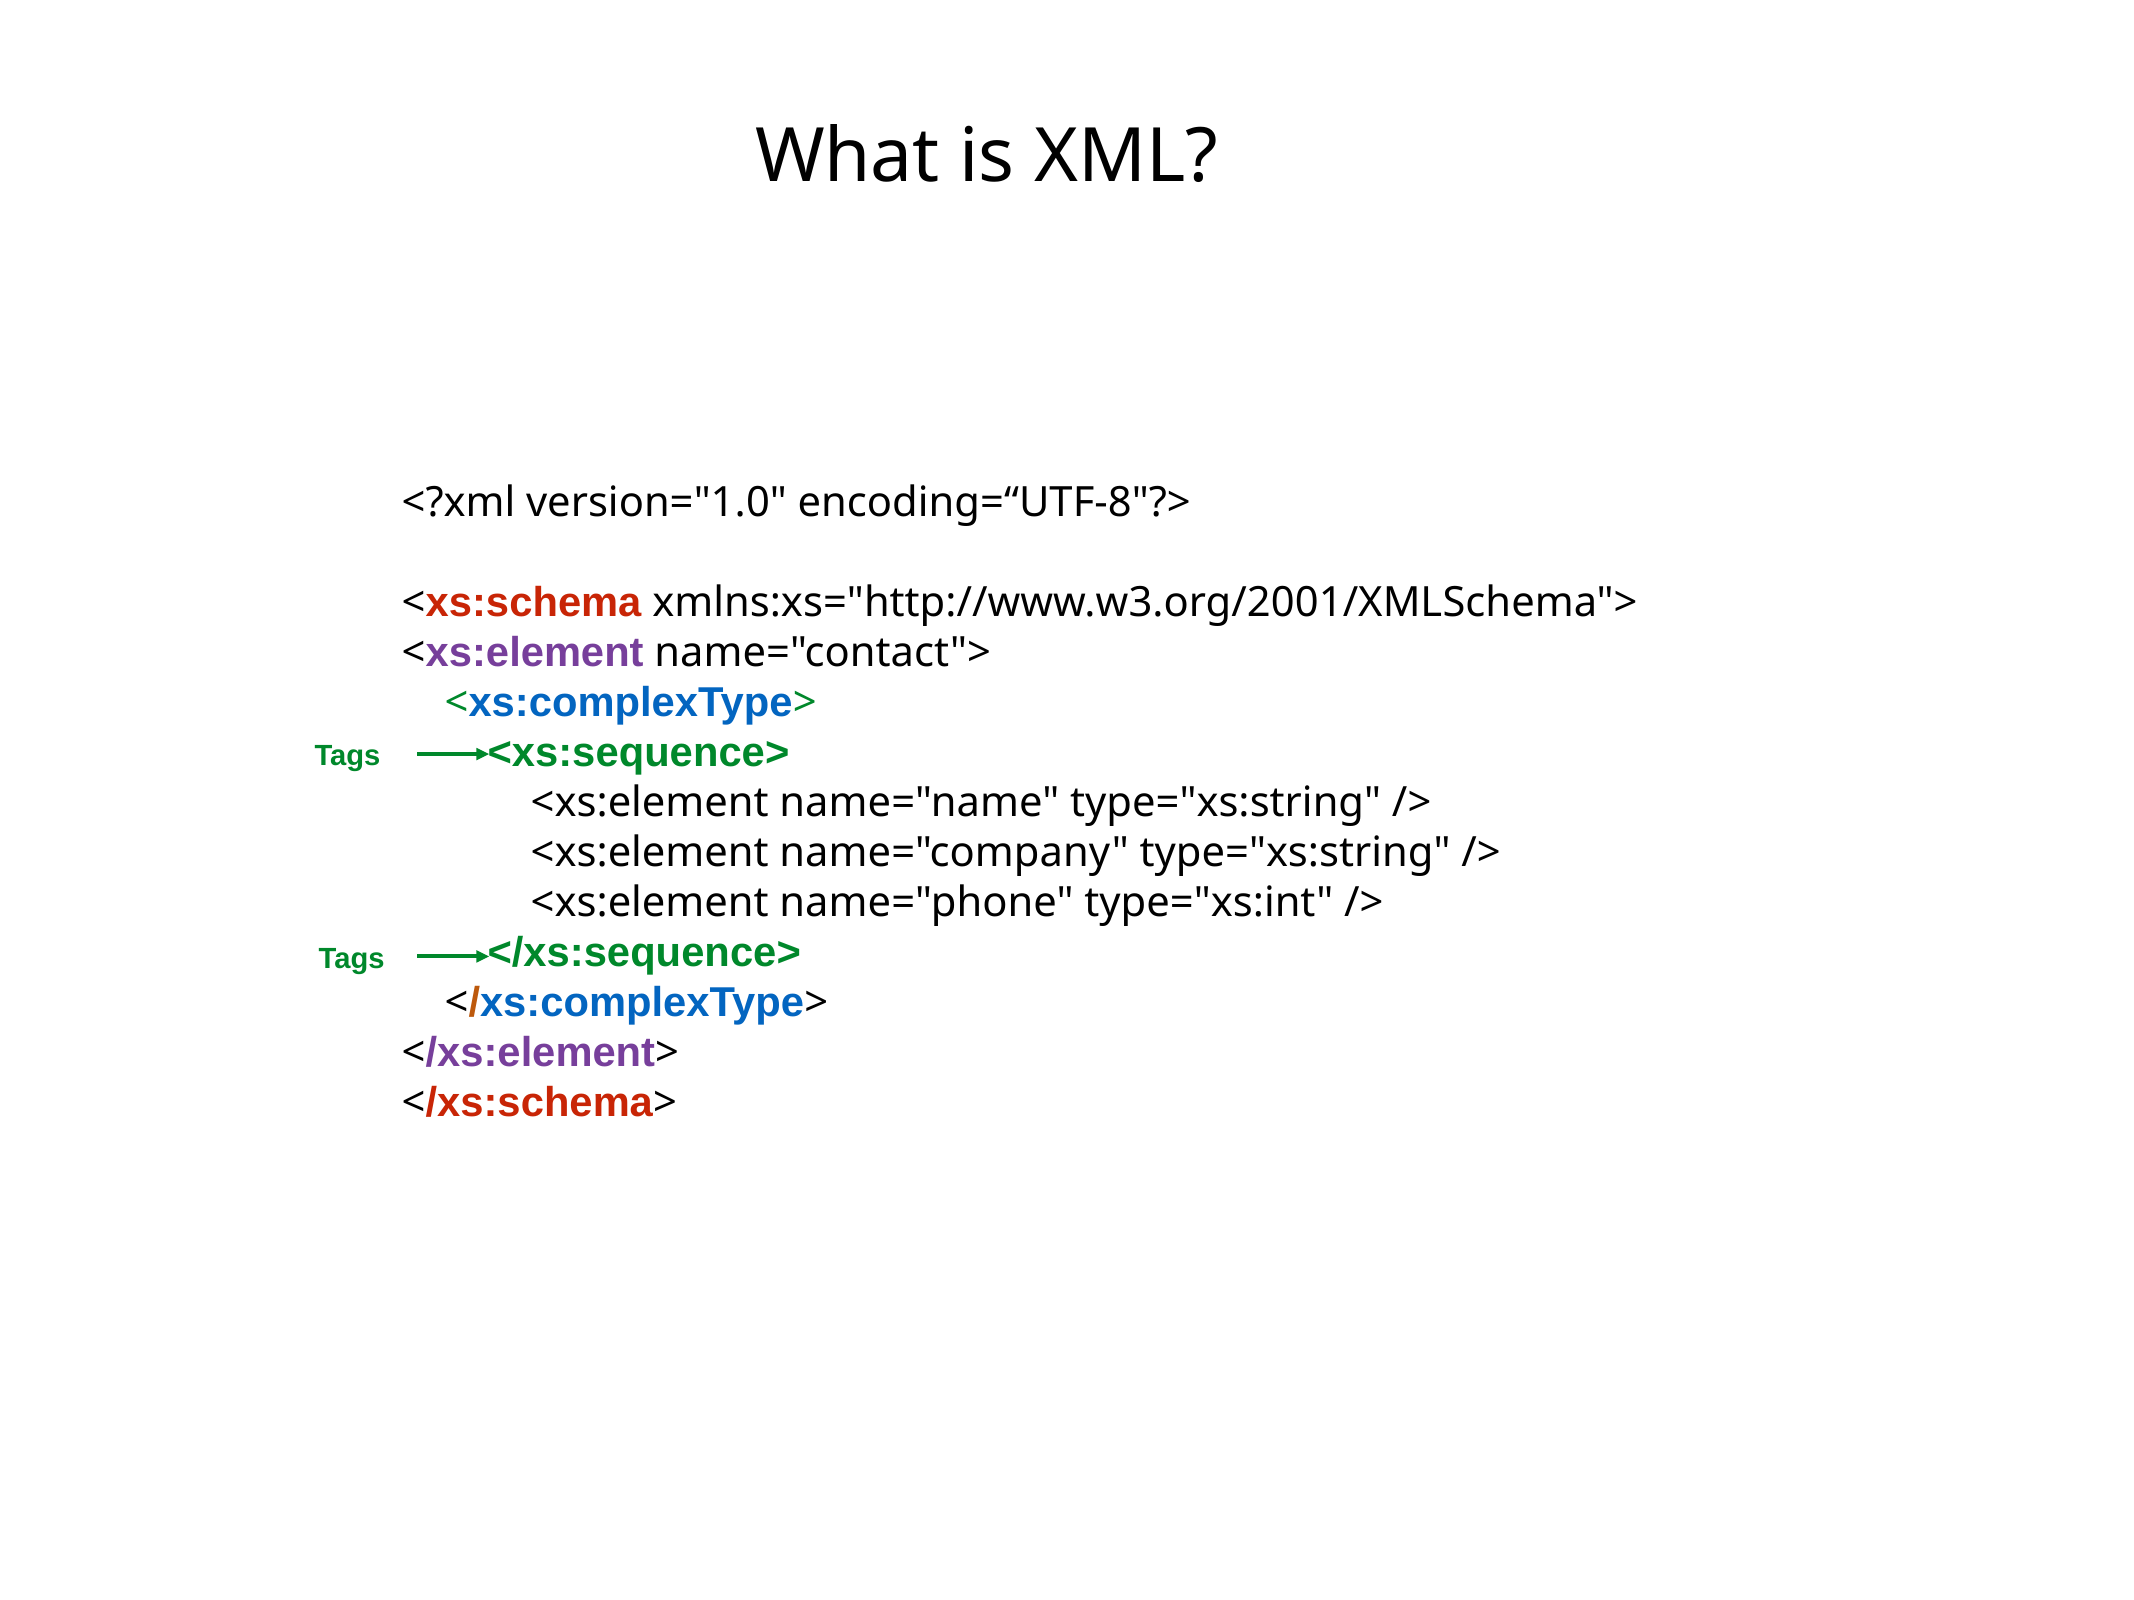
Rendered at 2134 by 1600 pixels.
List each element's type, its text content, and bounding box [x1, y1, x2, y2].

text_box Tags [310, 930, 393, 983]
text_box Tags [306, 728, 390, 780]
text_box [417, 747, 490, 761]
text_box What is XML? [746, 97, 1227, 205]
text_box [417, 950, 490, 963]
text_box <?xml version="1.0" encoding=“UTF-8"?> <xs:schema xmlns:xs="http://www.w3.org/2001/XMLSchema"> <xs:element name="contact"> <xs:complexType> <xs:sequence> <xs:element name="name" type="xs:string" /> <xs:element name="company" type="xs:string" /> <xs:element name="phone" type="xs:int" /> </xs:sequence> </xs:complexType> </xs:element> </xs:schema> [393, 466, 1647, 1134]
